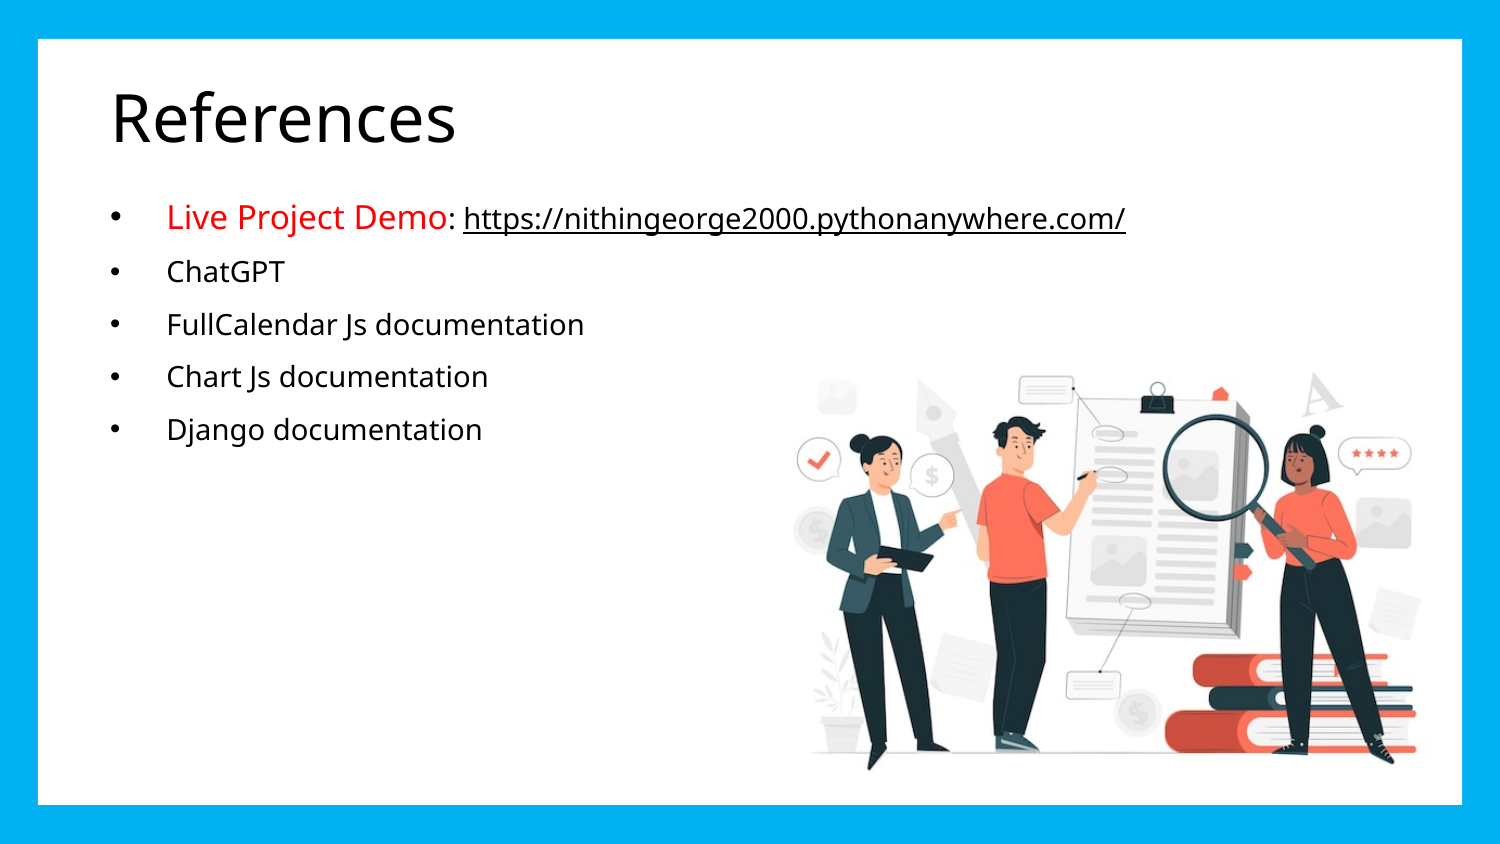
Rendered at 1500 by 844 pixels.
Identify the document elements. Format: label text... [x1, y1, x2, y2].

title References [95, 62, 1471, 169]
text_box Live Project Demo: https://nithingeorge2000.pythonanywhere.com/ ChatGPT FullCalendar Js documentation Chart Js documentation Django documentation [95, 168, 1383, 454]
picture [772, 341, 1452, 794]
